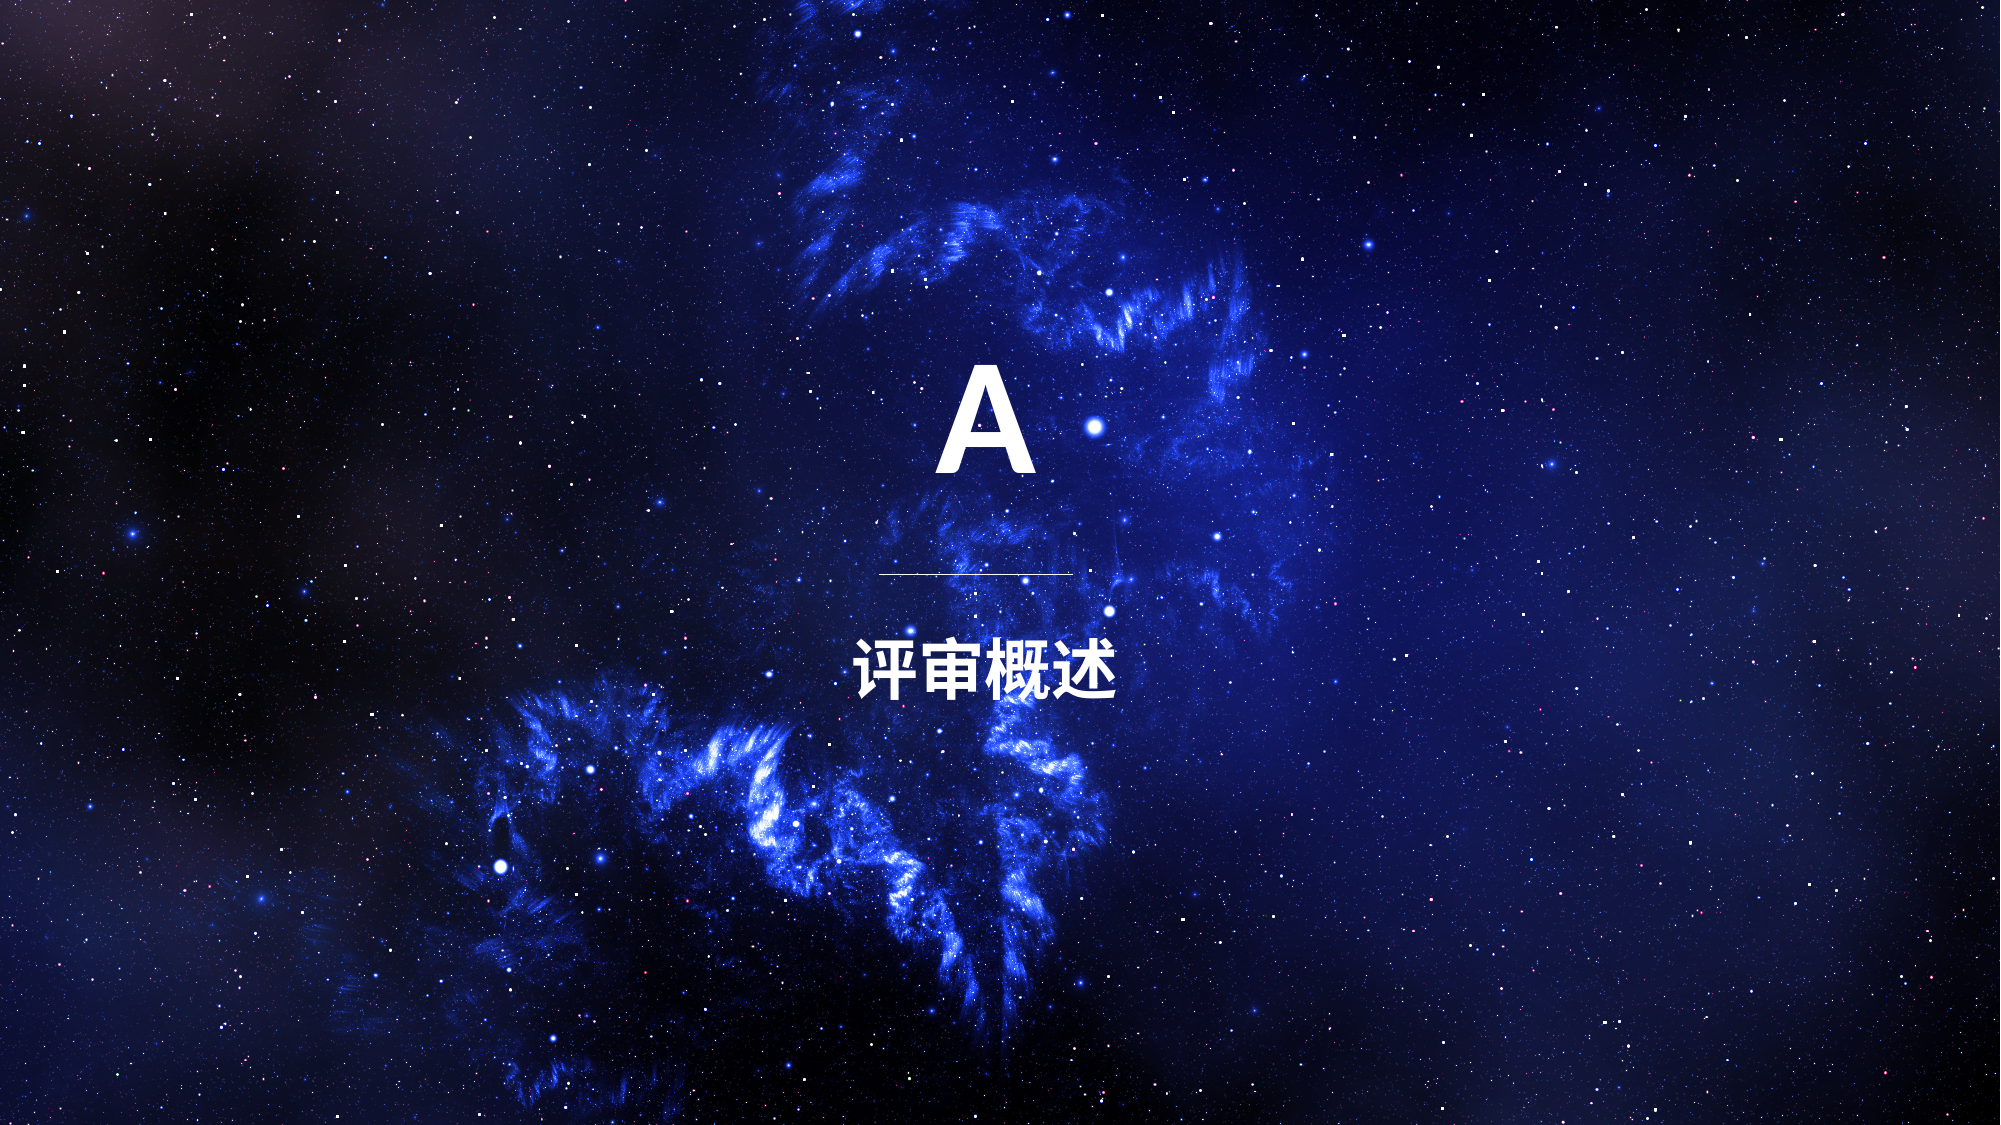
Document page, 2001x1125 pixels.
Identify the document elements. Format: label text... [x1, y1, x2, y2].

picture [0, 0, 2000, 1125]
title 评审概述 [836, 629, 1145, 713]
text_box A [921, 299, 1074, 515]
